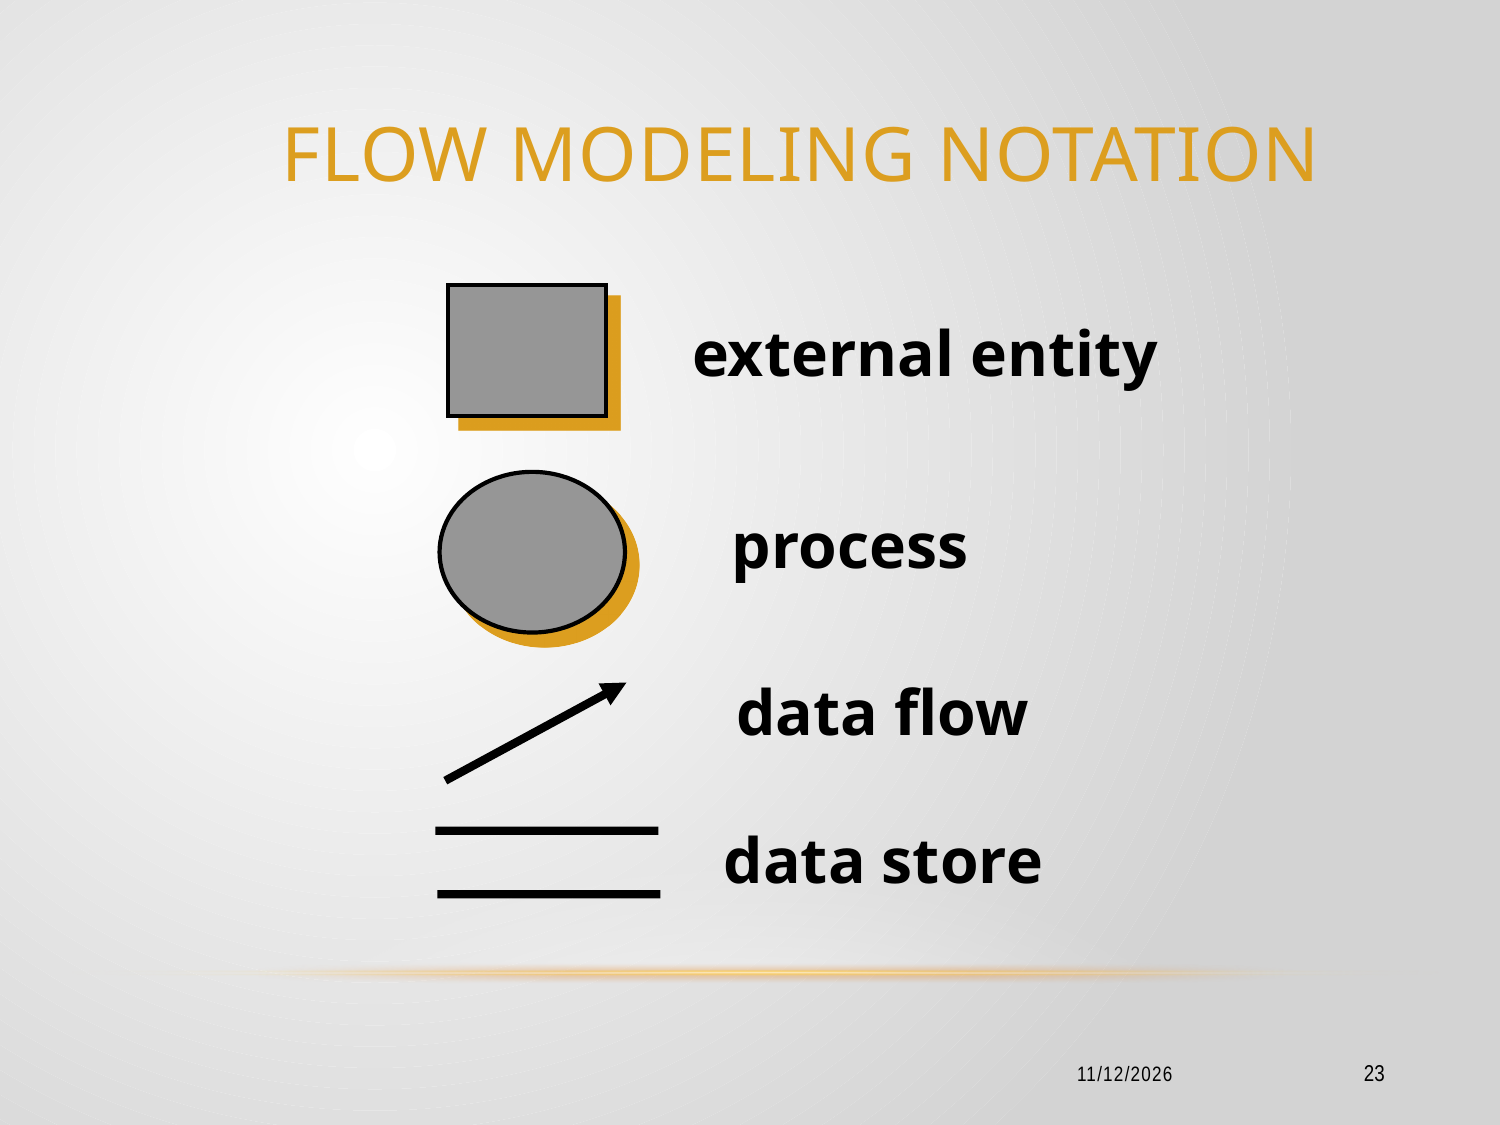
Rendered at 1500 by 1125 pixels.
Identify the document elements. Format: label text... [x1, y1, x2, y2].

text_box [439, 471, 625, 633]
text_box data store [708, 813, 1058, 903]
picture [0, 0, 1500, 1125]
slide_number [937, 1042, 1188, 1103]
text_box [445, 682, 627, 781]
text_box [447, 284, 607, 416]
slide_number 23 [1237, 1042, 1400, 1103]
title Flow Modeling Notation [256, 161, 1346, 204]
text_box external entity [677, 306, 1173, 396]
text_box process [716, 498, 984, 589]
text_box data flow [721, 665, 1044, 756]
